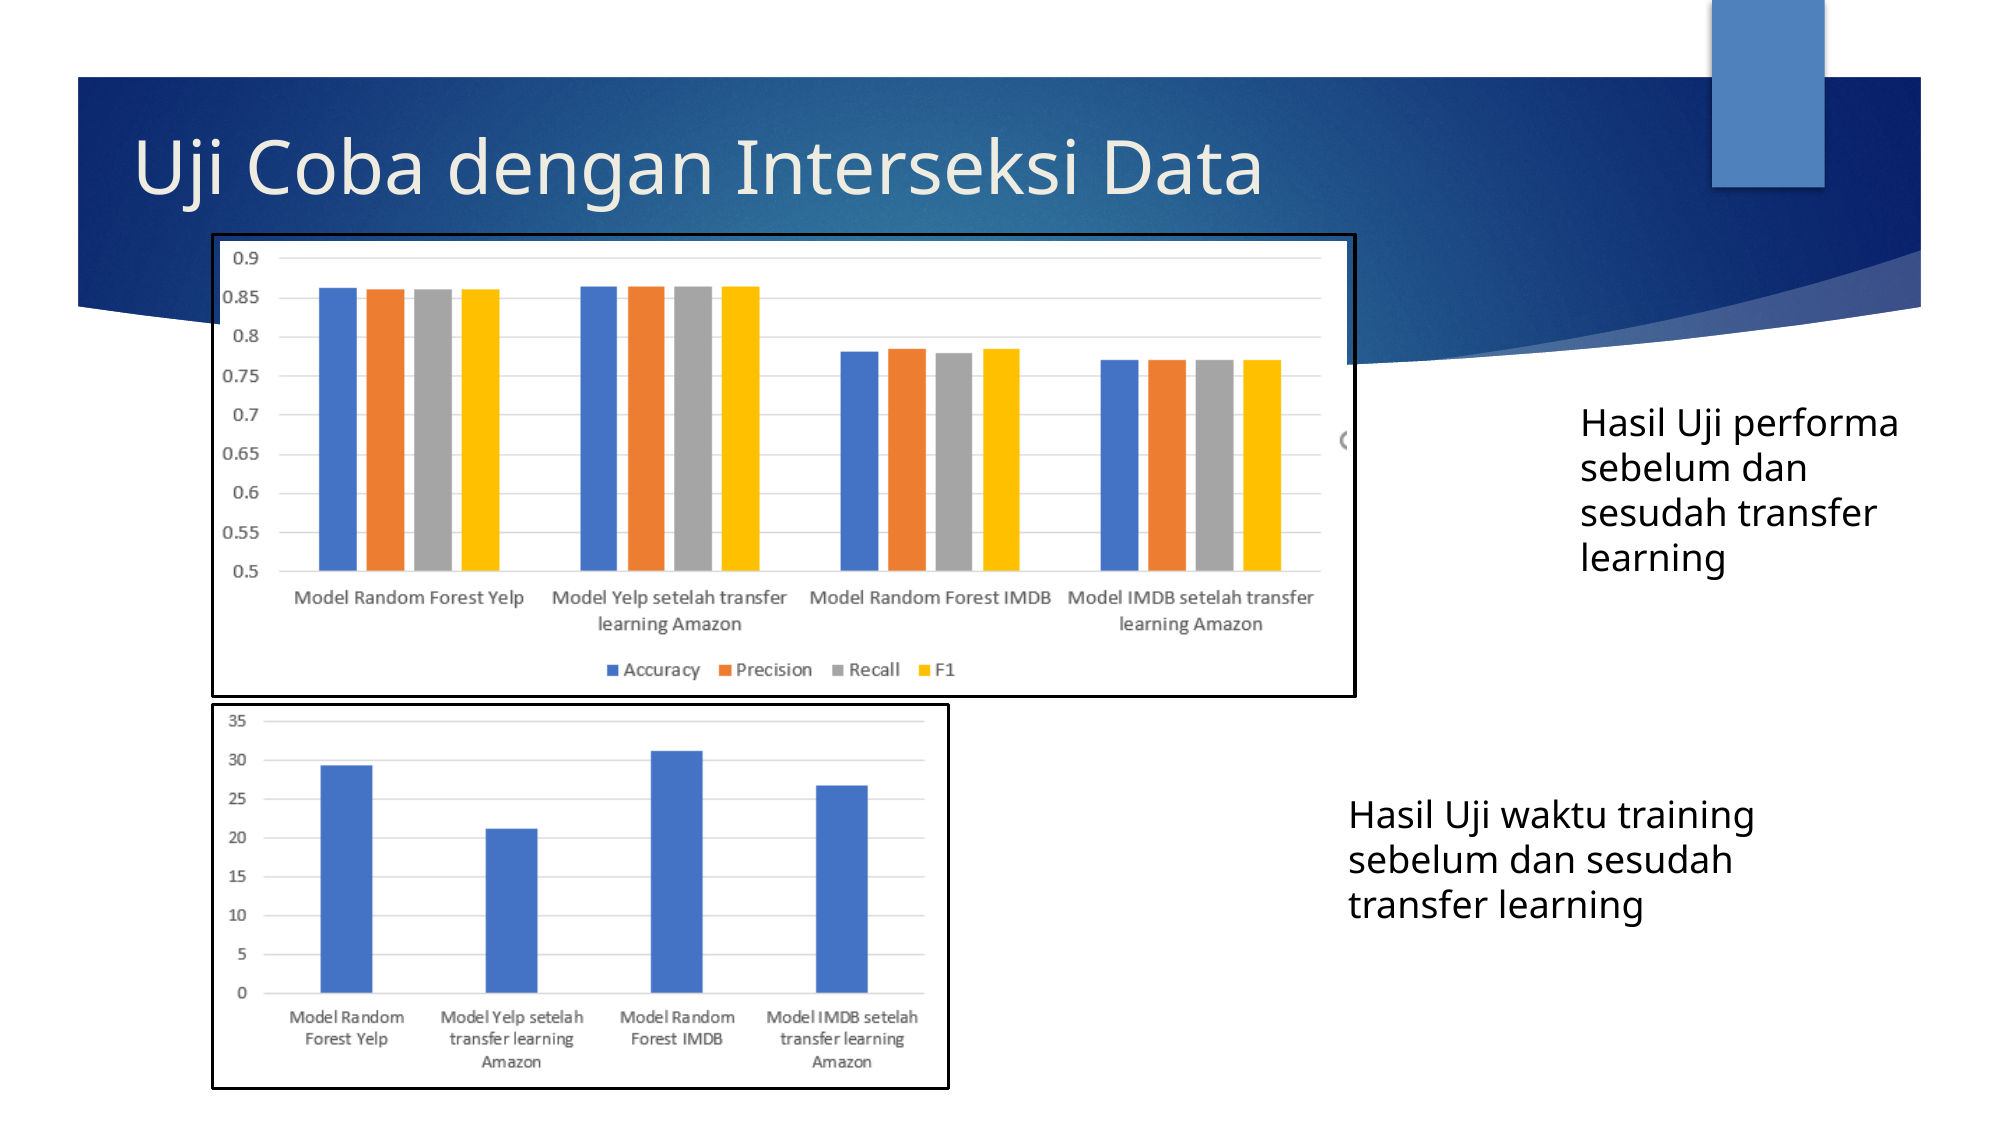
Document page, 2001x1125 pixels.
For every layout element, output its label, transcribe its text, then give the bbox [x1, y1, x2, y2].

picture [226, 708, 935, 1076]
title Uji Coba dengan Interseksi Data [117, 106, 1566, 223]
text_box [211, 233, 1357, 698]
picture [219, 241, 1348, 690]
text_box [211, 703, 950, 1090]
text_box Hasil Uji performa sebelum dan sesudah transfer learning [1565, 391, 1944, 587]
text_box Hasil Uji waktu training sebelum dan sesudah transfer learning [1333, 783, 1895, 933]
